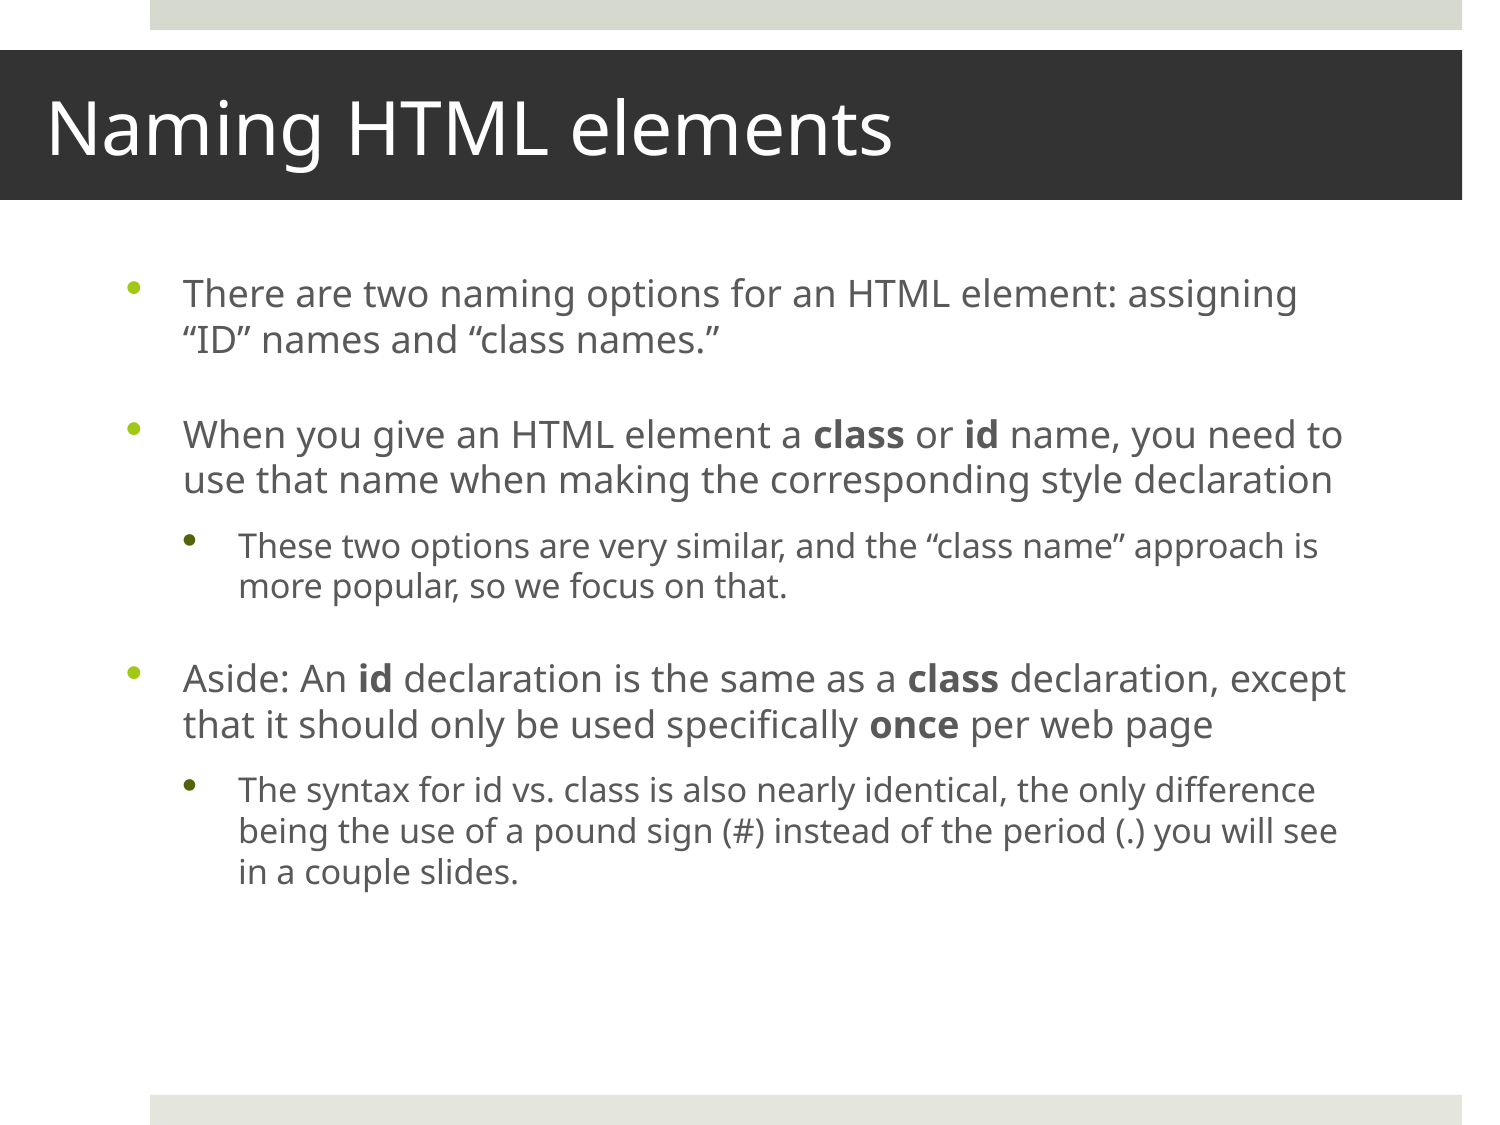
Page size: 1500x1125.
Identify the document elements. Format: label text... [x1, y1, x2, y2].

title Naming HTML elements [0, 50, 1463, 200]
list There are two naming options for an HTML element: assigning “ID” names and “class names.” When you give an HTML element a class or id name, you need to use that name when making the corresponding style declaration These two options are very similar, and the “class name” approach is more popular, so we focus on that. Aside: An id declaration is the same as a class declaration, except that it should only be used specifically once per web page The syntax for id vs. class is also nearly identical, the only difference being the use of a pound sign (#) instead of the period (.) you will see in a couple slides. [112, 262, 1363, 975]
